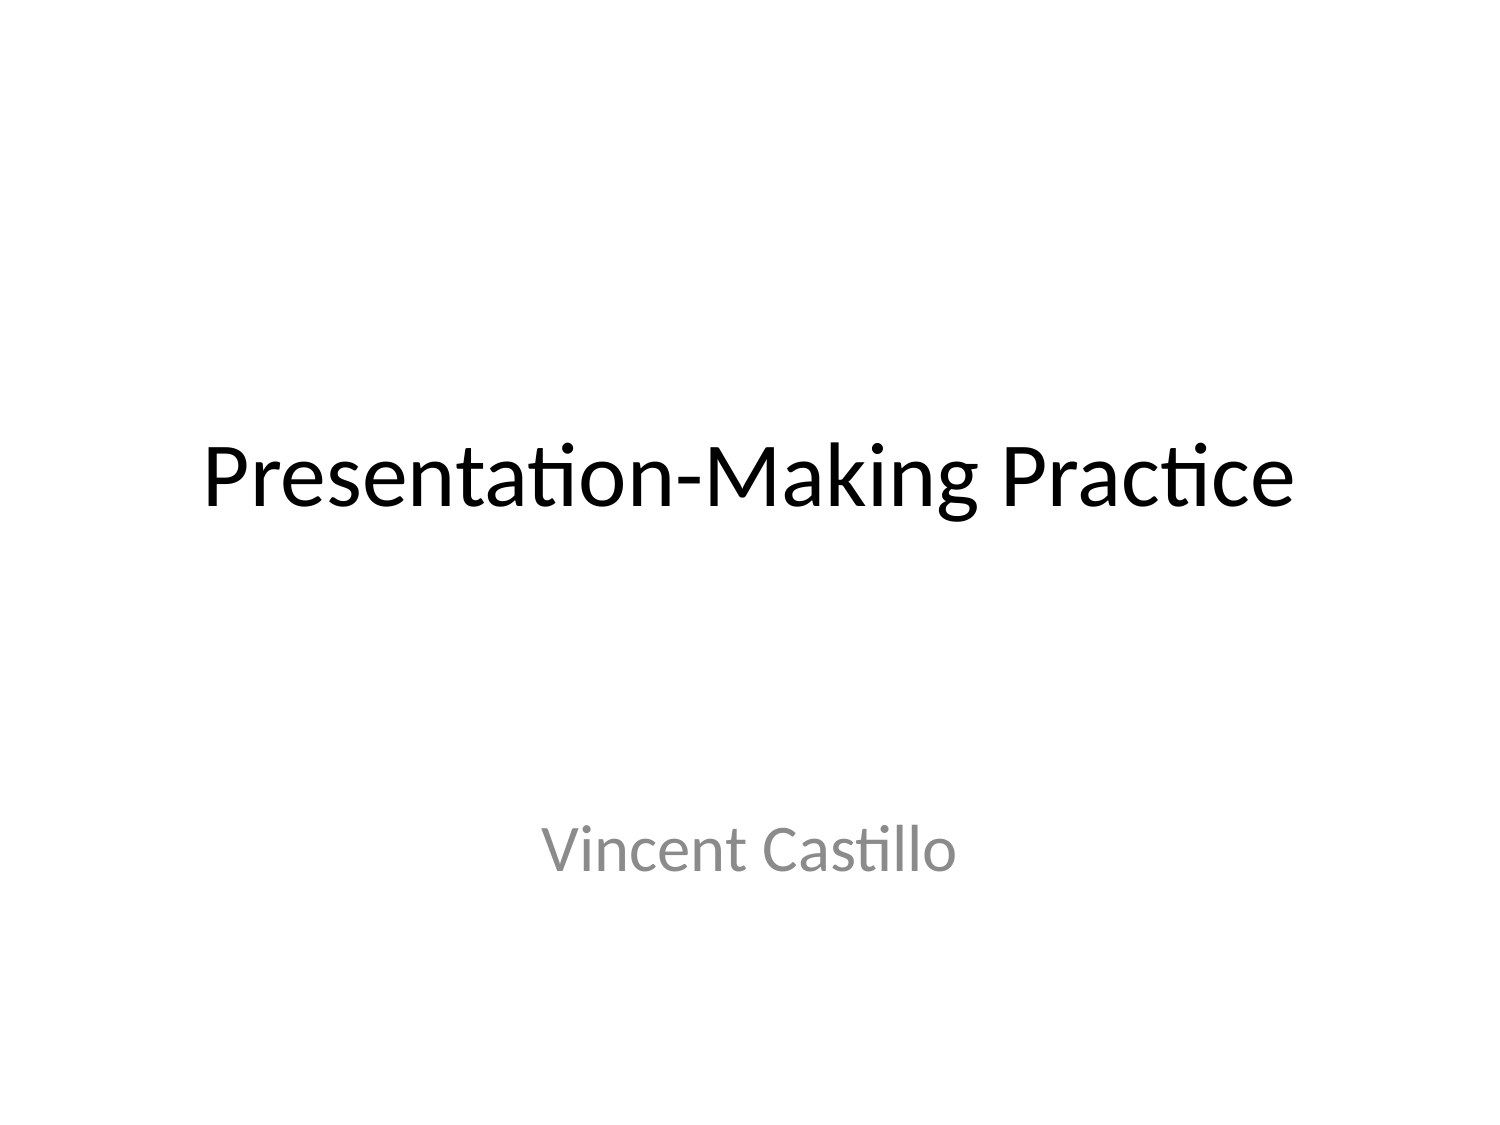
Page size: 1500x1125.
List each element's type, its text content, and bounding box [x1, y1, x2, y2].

title Presentation-Making Practice [112, 349, 1388, 591]
subtitle Vincent Castillo [225, 637, 1275, 925]
